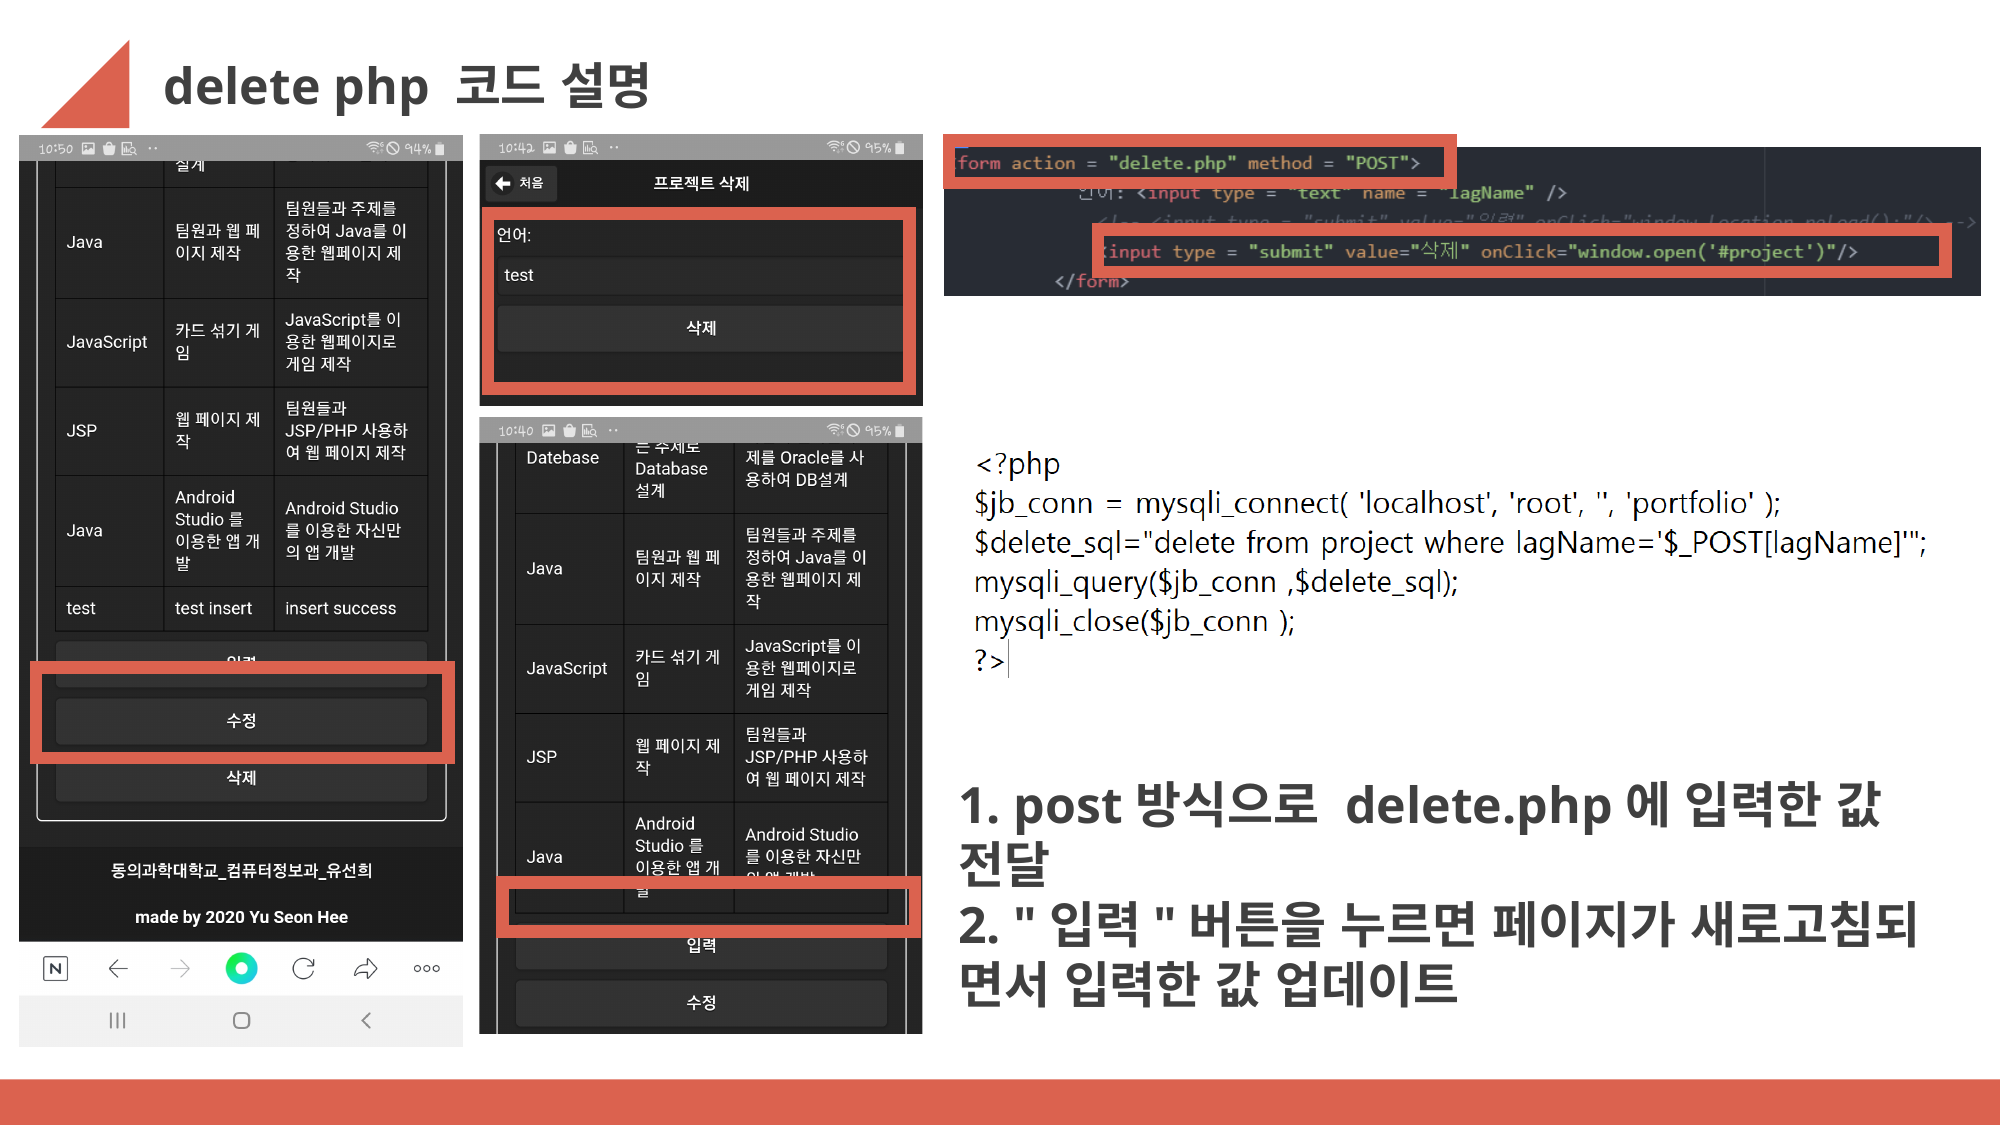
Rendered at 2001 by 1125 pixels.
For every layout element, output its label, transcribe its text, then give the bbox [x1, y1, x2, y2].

picture [944, 147, 1981, 296]
picture [479, 417, 923, 1034]
text_box 1. post방식으로 delete.php에 입력한 값 전달 2. "입력"버튼을 누르면 페이지가 새로고침되 면서 입력한 값 업데이트 [943, 765, 2000, 1079]
text_box [38, 37, 131, 130]
text_box [948, 140, 1451, 148]
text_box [0, 1079, 2000, 1125]
picture [19, 135, 463, 1047]
text_box delete php 코드 설명 [148, 46, 1892, 122]
picture [479, 134, 923, 406]
picture [969, 444, 1935, 681]
